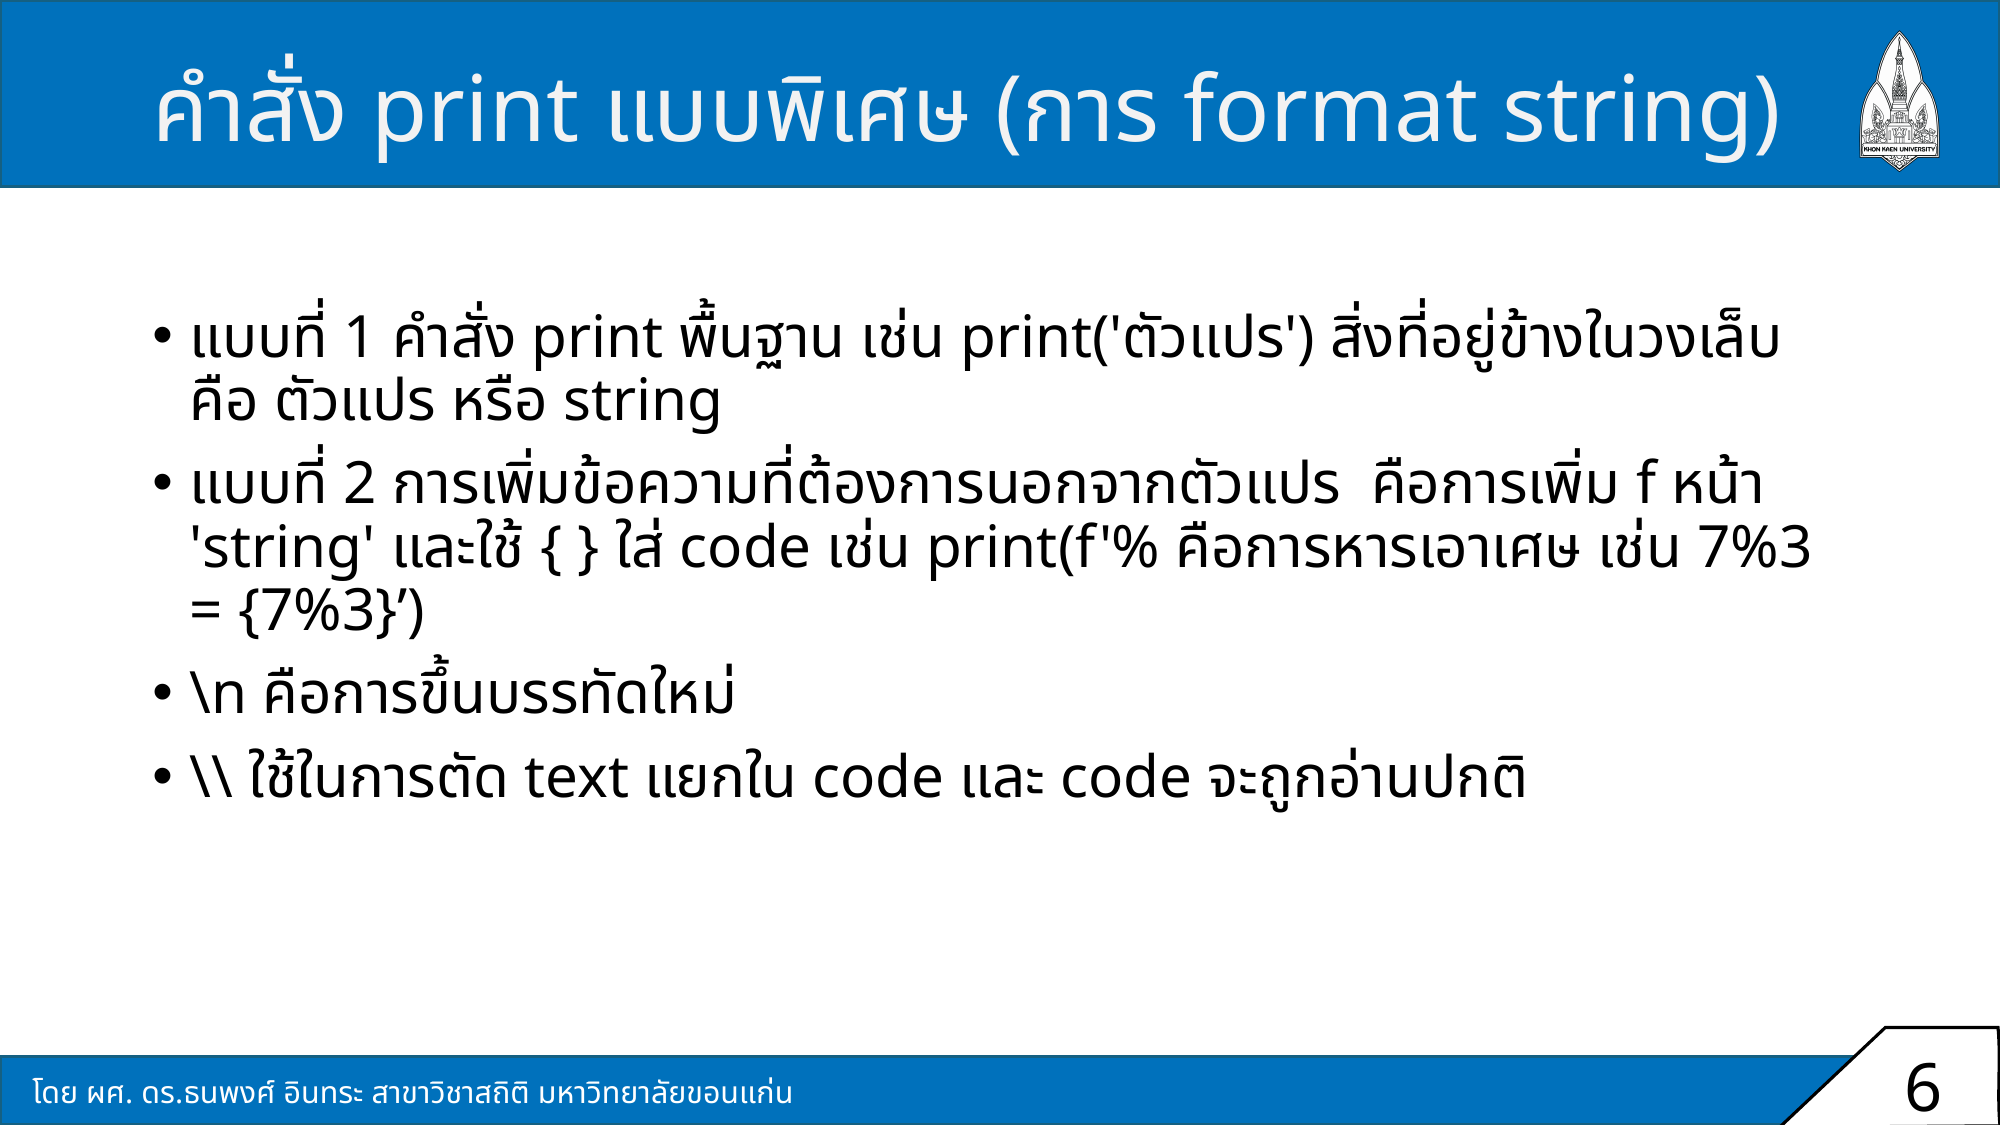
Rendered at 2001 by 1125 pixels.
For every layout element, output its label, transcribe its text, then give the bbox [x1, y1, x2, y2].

title คำสั่ง print แบบพิเศษ (การ format string) [137, 3, 1863, 221]
list แบบที่ 1 คำสั่ง print พื้นฐาน เช่น print('ตัวแปร') สิ่งที่อยู่ข้างในวงเล็บคือ ตัวแปร หรือ string แบบที่ 2 การเพิ่มข้อความที่ต้องการนอกจากตัวแปร คือการเพิ่ม f หน้า 'string' และใช้ { } ใส่ code เช่น print(f'% คือการหารเอาเศษ เช่น 7%3 = {7%3}’) \n คือการขึ้นบรรทัดใหม่ \\ ใช้ในการตัด text แยกใน code และ code จะถูกอ่านปกติ [137, 299, 1863, 1014]
text_box [1779, 1025, 2000, 1125]
text_box 6 [1889, 1037, 1942, 1125]
text_box [0, 0, 2000, 188]
text_box โดย ผศ. ดร.ธนพงศ์ อินทระ สาขาวิชาสถิติ มหาวิทยาลัยขอนแก่น [17, 1069, 905, 1125]
text_box [0, 1055, 1852, 1125]
picture [1812, 19, 1993, 187]
